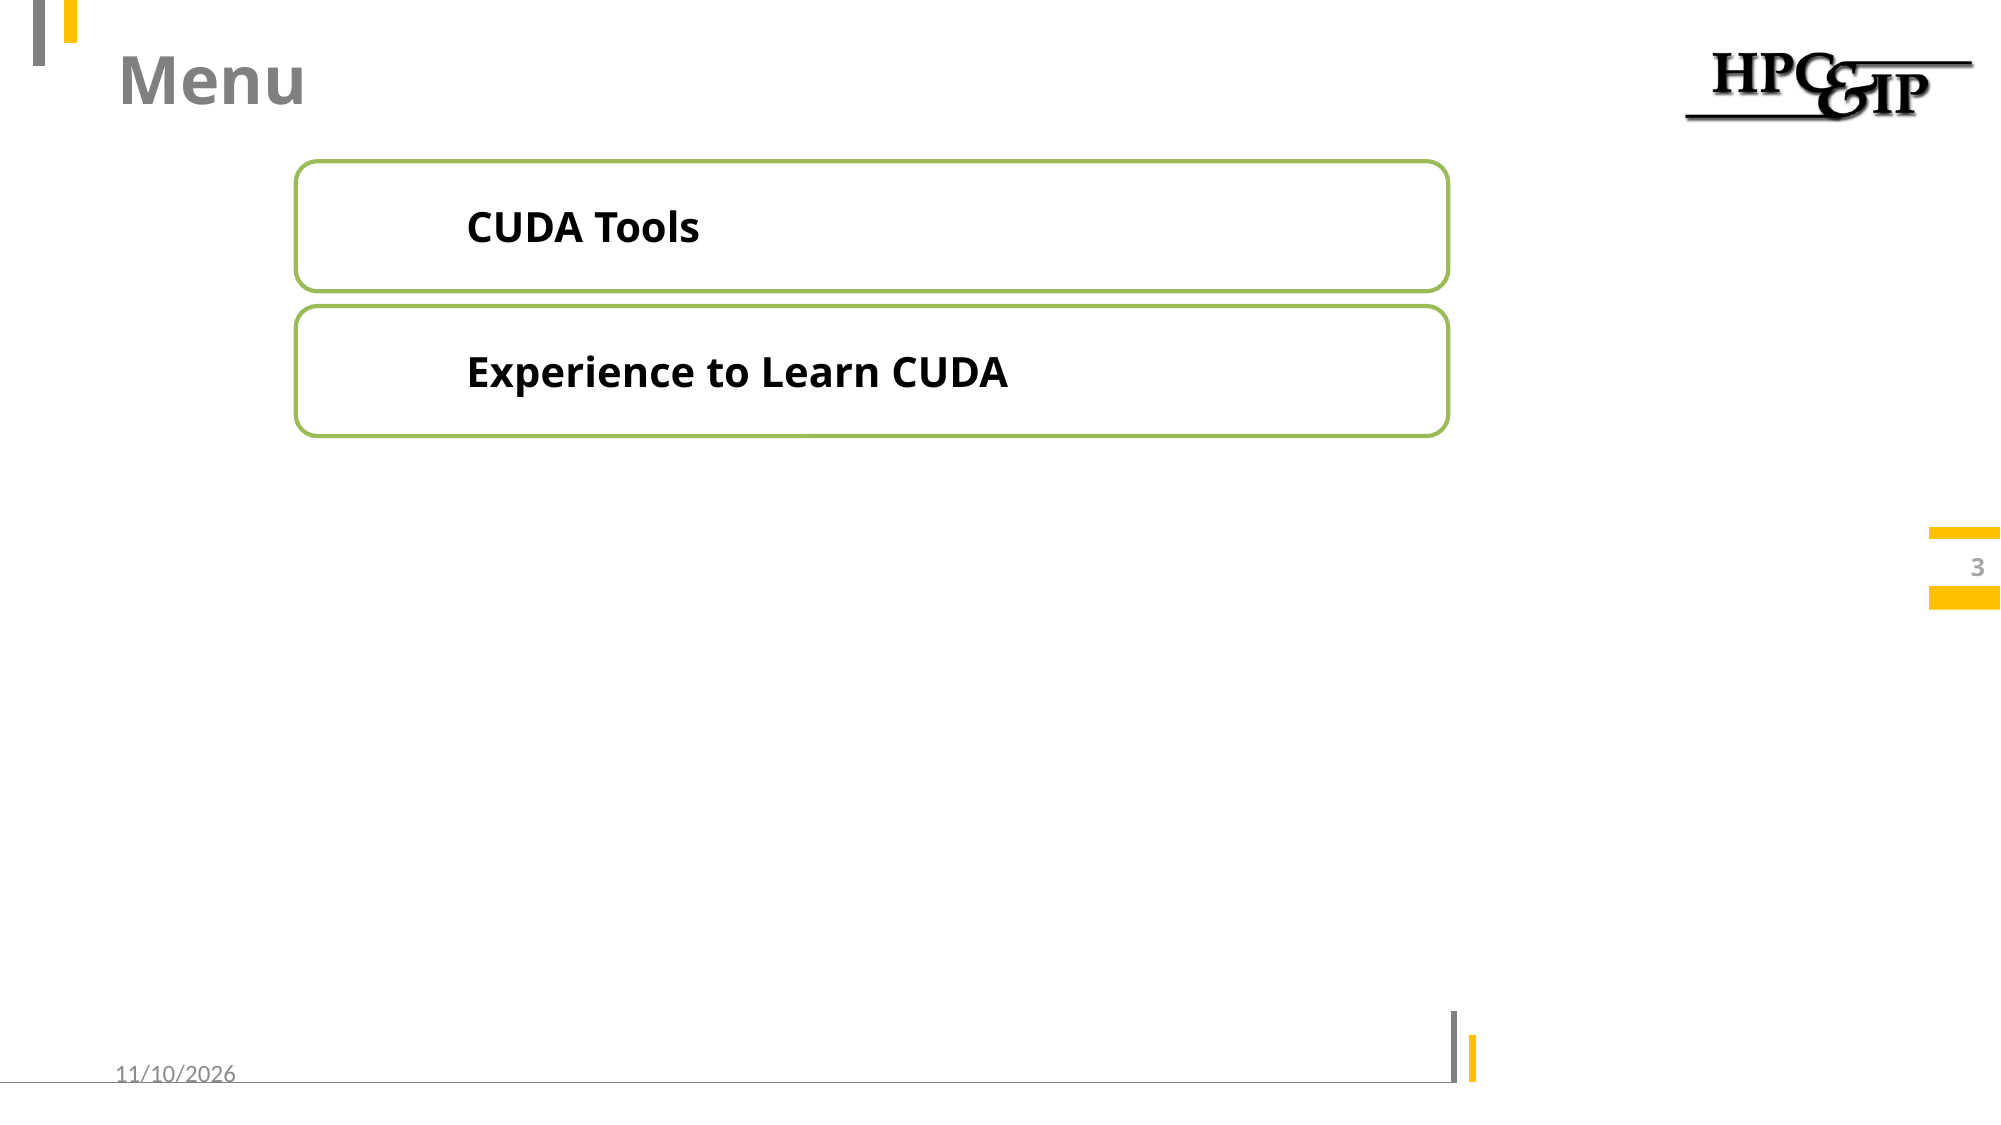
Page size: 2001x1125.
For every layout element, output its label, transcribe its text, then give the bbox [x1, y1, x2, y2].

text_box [295, 148, 1449, 292]
picture [1635, 0, 2001, 184]
slide_number 3 [1913, 538, 2000, 598]
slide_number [99, 1042, 567, 1103]
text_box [295, 293, 1449, 449]
title Menu [102, 18, 1898, 138]
